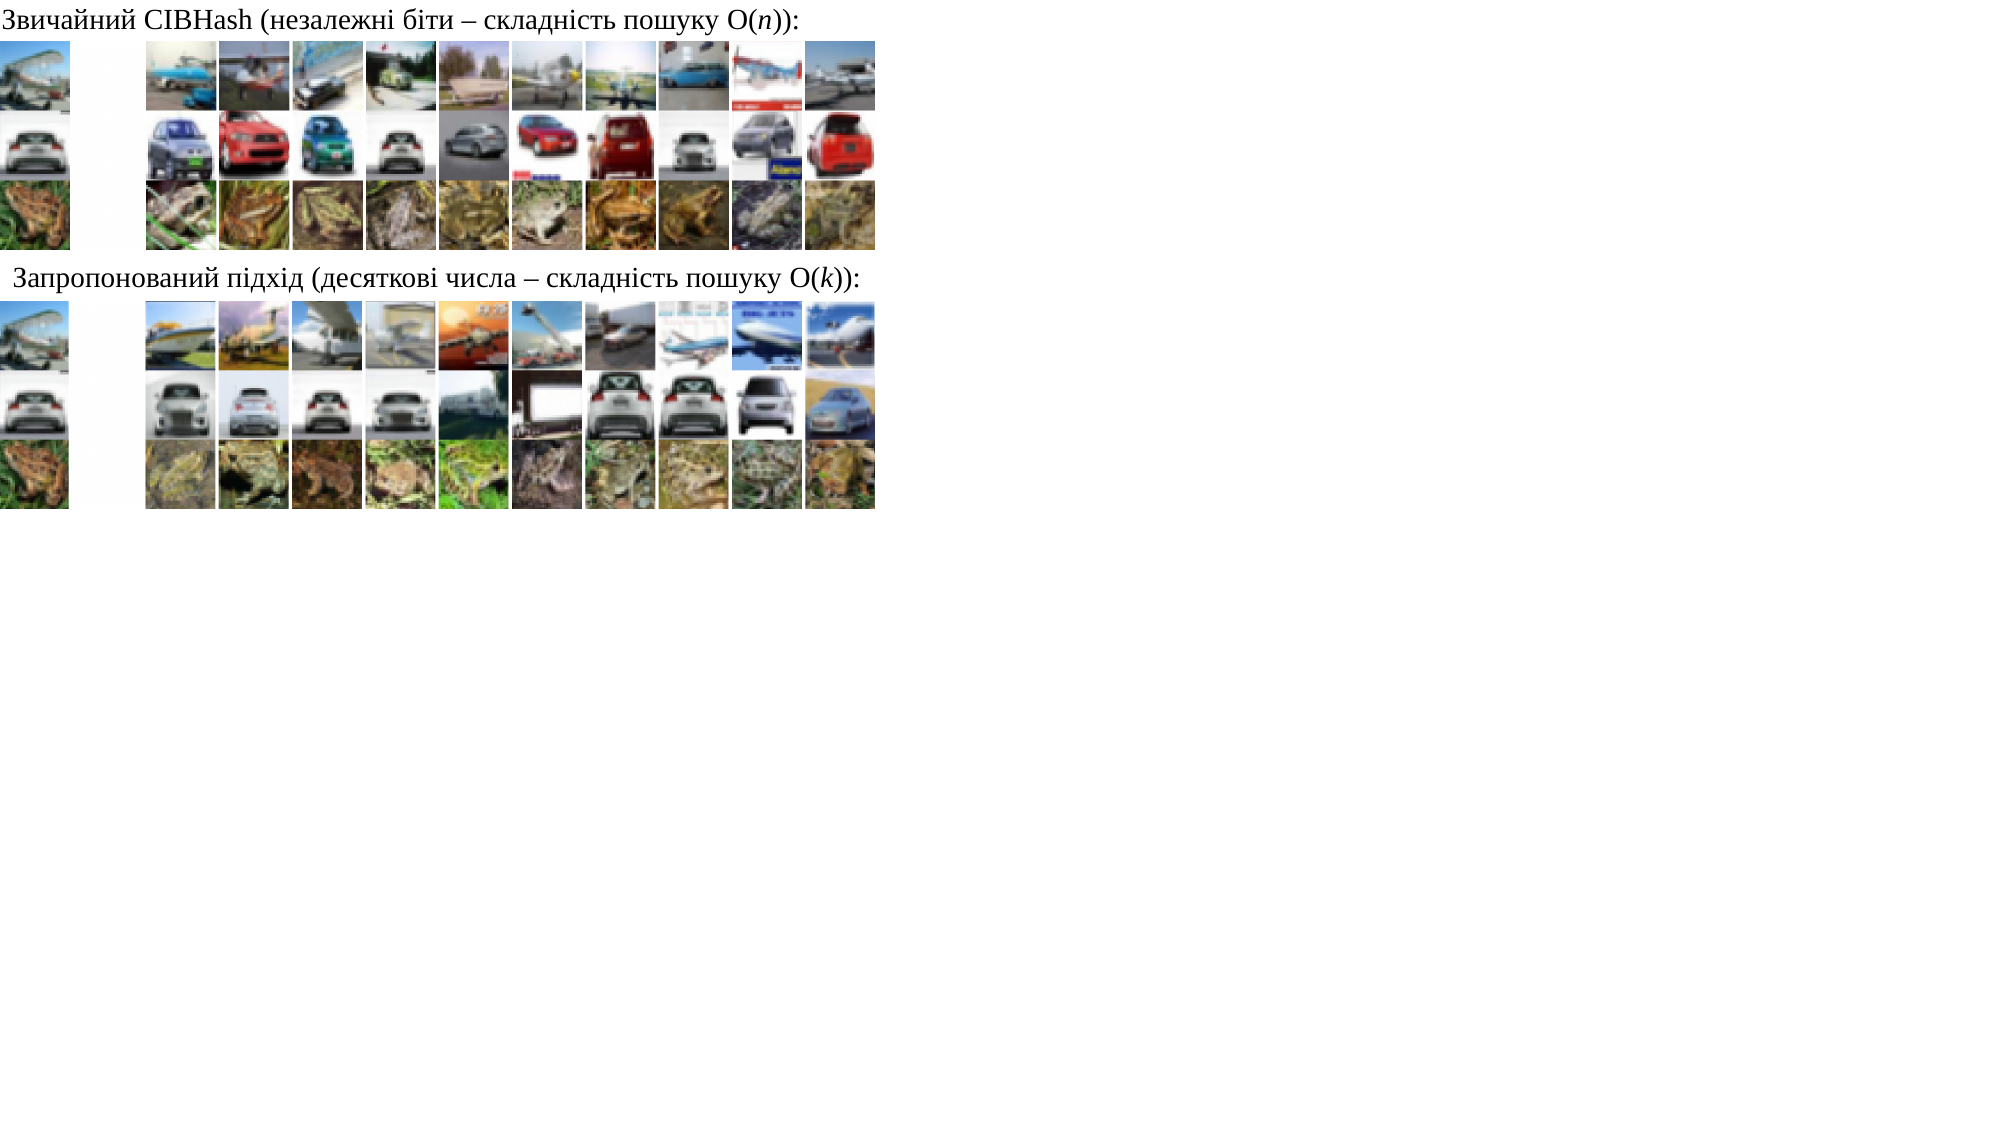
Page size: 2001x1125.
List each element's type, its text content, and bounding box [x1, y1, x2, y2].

text_box Запропонований підхід (десяткові числа – складність пошуку O(k)): [12, 250, 862, 301]
picture [0, 301, 875, 510]
text_box Звичайний CIBHash (незалежні біти – складність пошуку O(n)): [1, 0, 801, 41]
picture [0, 41, 875, 250]
